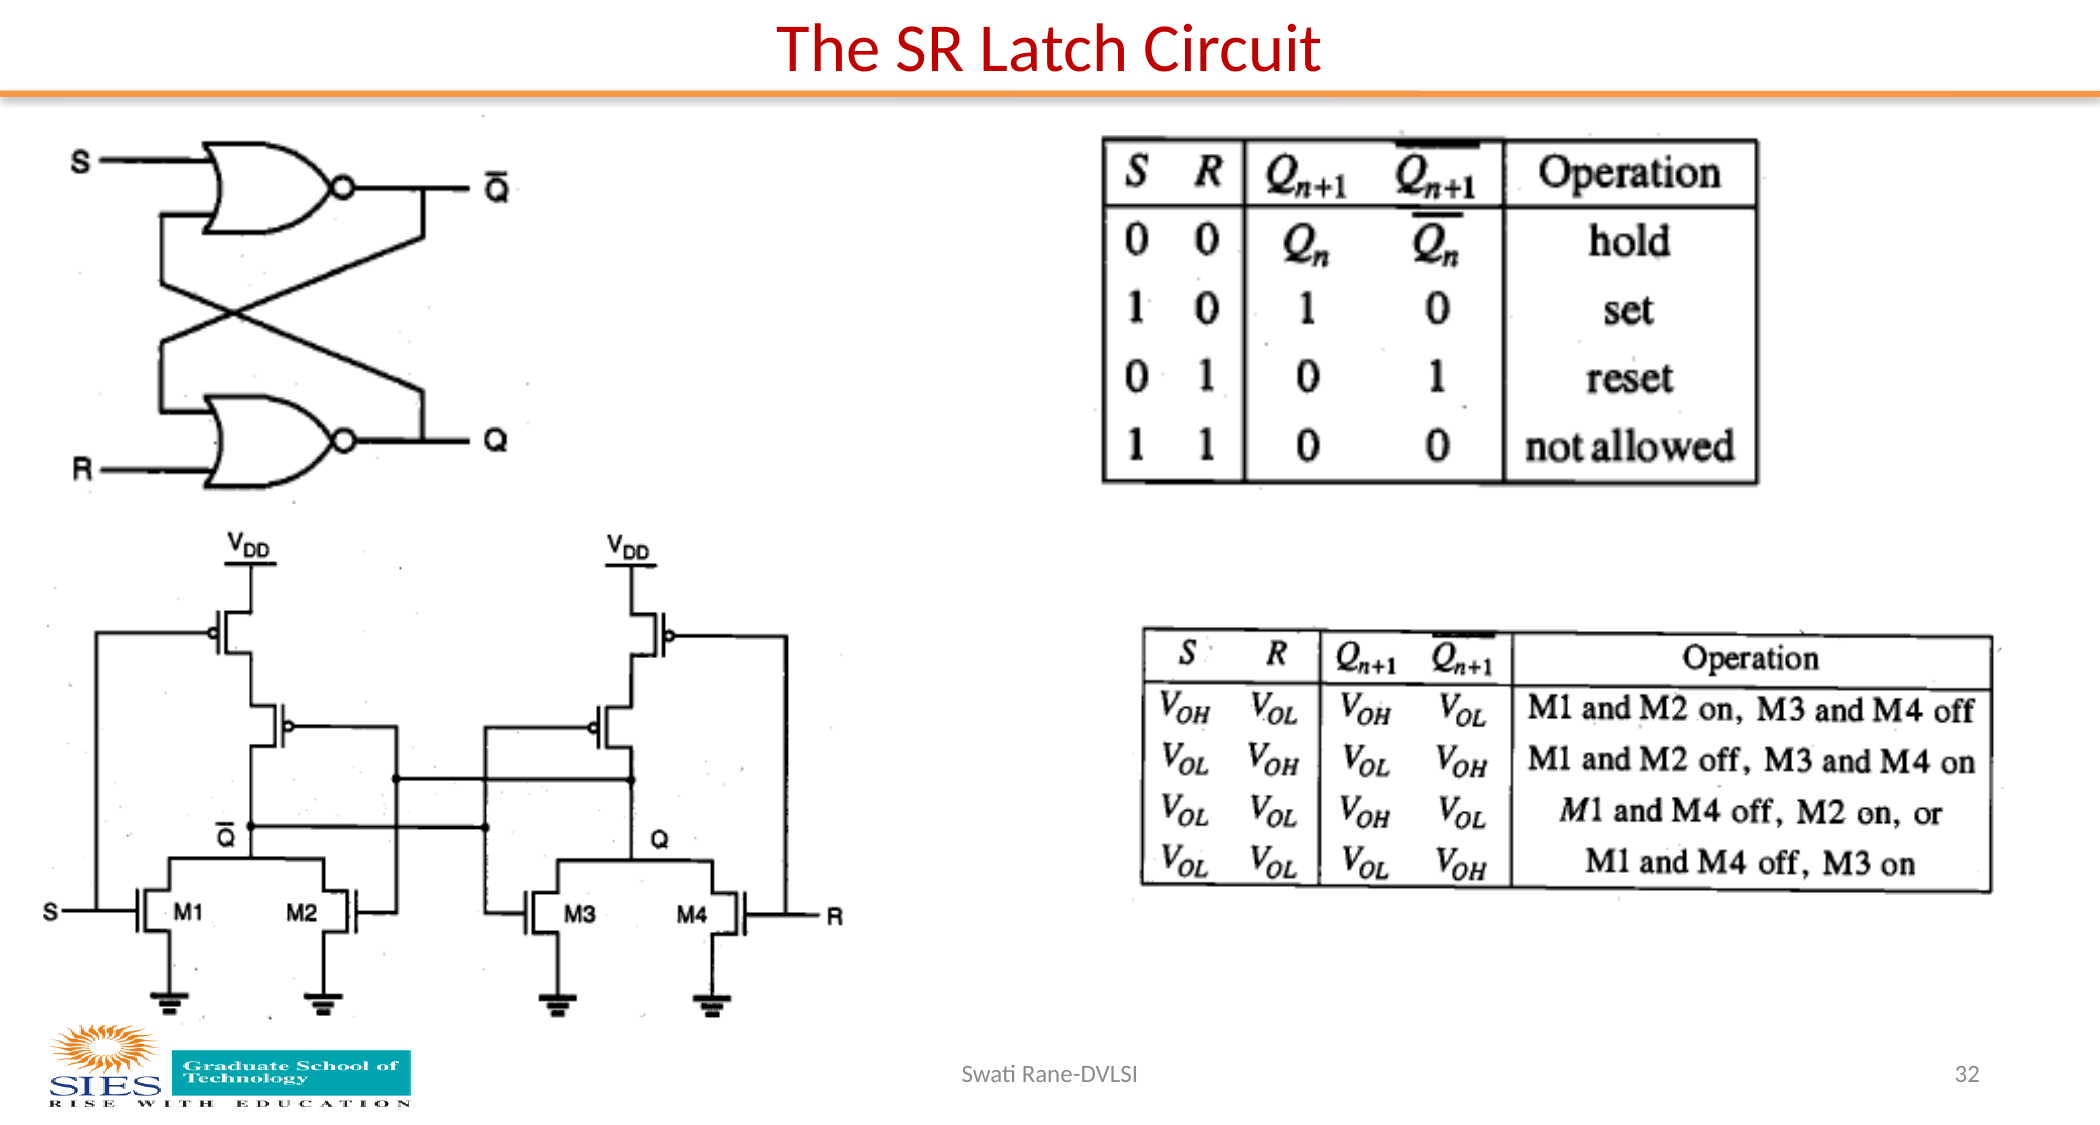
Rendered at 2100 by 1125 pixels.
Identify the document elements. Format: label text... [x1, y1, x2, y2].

title The SR Latch Circuit [105, 0, 1995, 94]
picture [1089, 123, 1772, 499]
picture [41, 525, 852, 1107]
footer Swati Rane-DVLSI [717, 1042, 1383, 1103]
picture [45, 115, 532, 504]
slide_number 32 [1505, 1042, 1995, 1103]
picture [1132, 616, 2008, 906]
